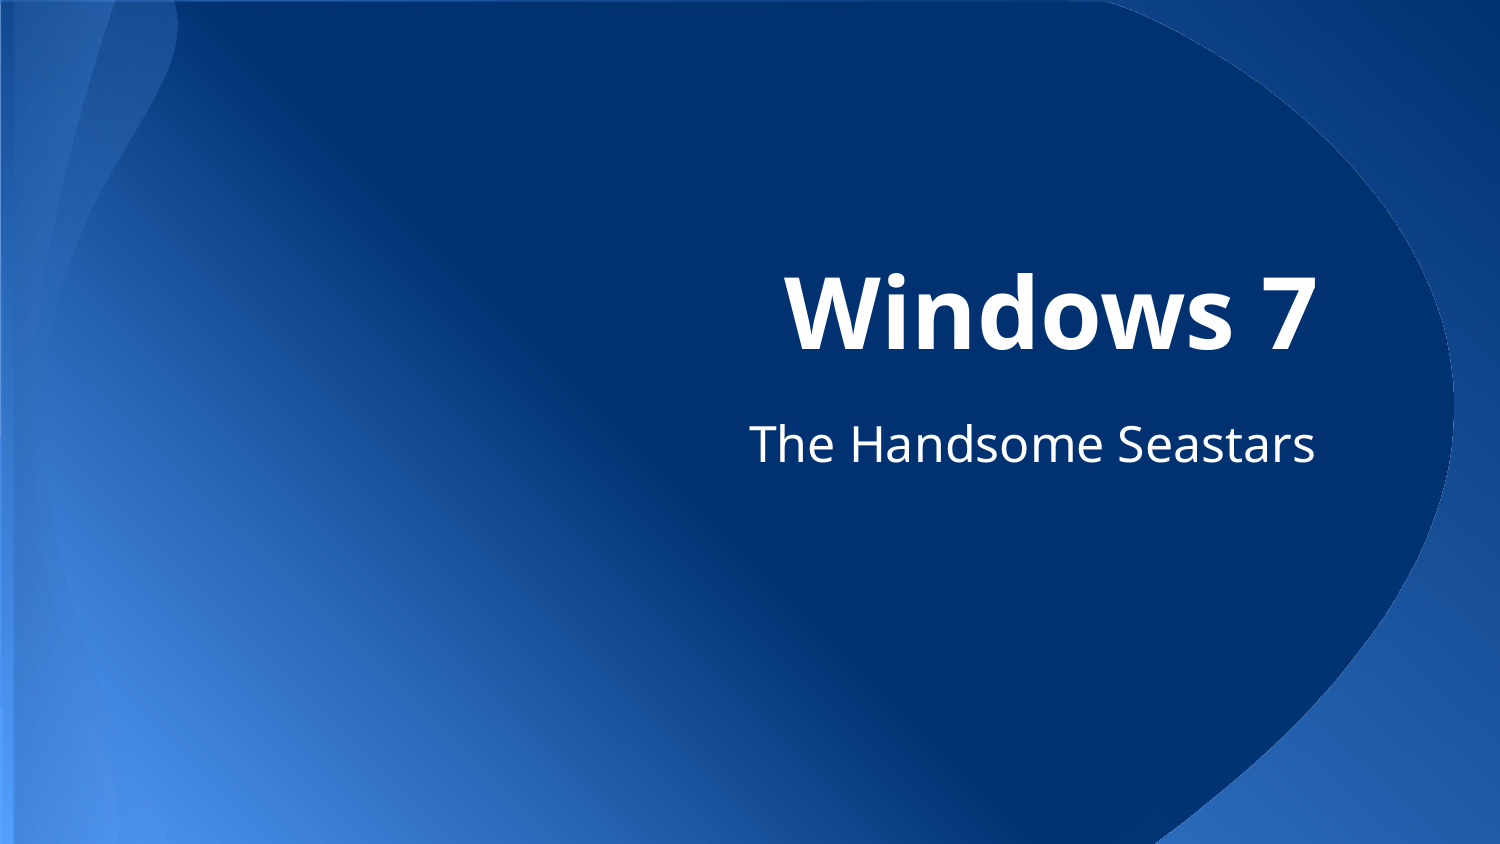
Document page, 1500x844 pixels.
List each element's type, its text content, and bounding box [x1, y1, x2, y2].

title Windows 7 [177, 203, 1335, 385]
subtitle The Handsome Seastars [177, 397, 1332, 512]
